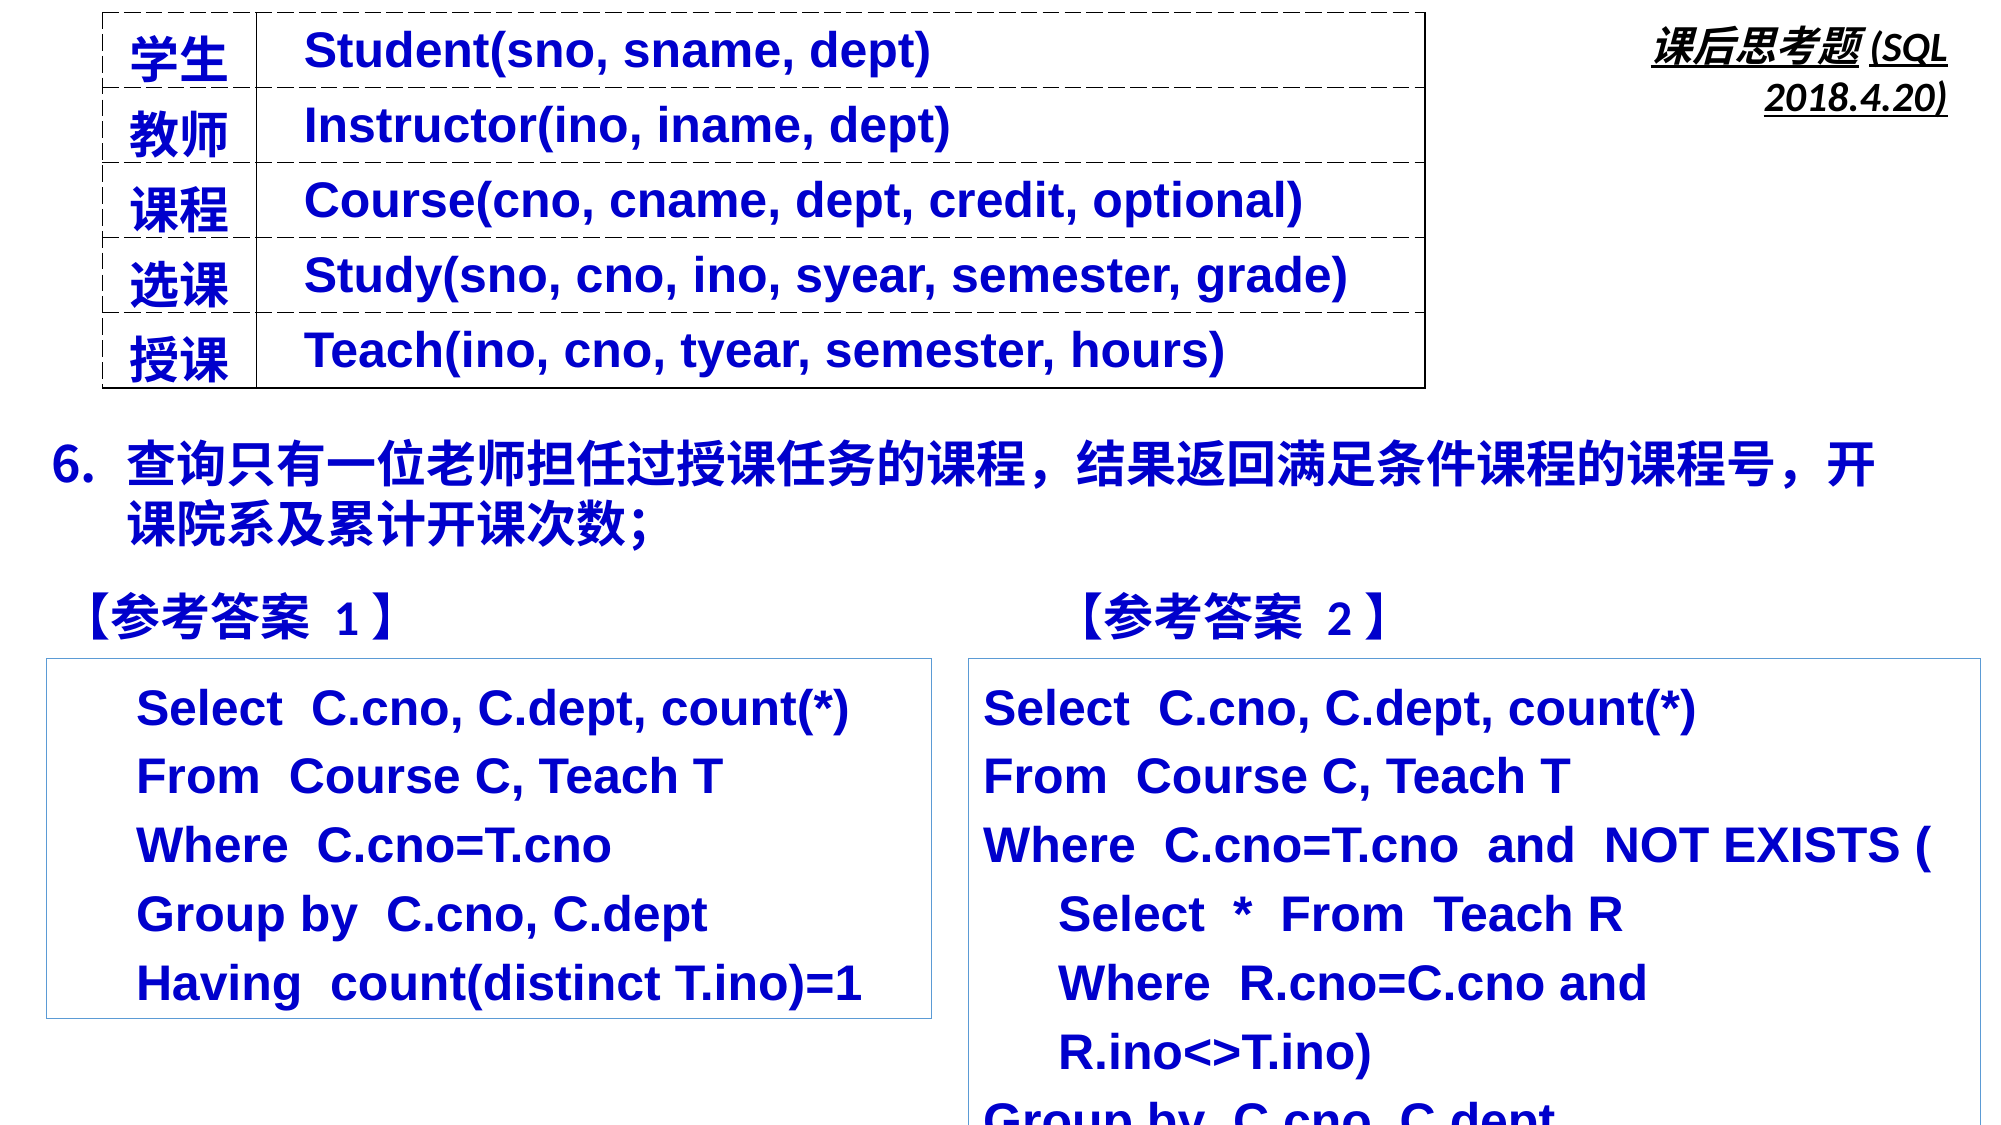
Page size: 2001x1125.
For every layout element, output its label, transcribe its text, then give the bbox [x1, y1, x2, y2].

table_cell Instructor(ino, iname, dept) [257, 88, 1424, 163]
table_cell Teach(ino, cno, tyear, semester, hours) [257, 313, 1424, 387]
table_cell 教师 [103, 88, 256, 163]
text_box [45, 577, 932, 1022]
table_cell Study(sno, cno, ino, syear, semester, grade) [257, 238, 1424, 313]
list 查询只有一位老师担任过授课任务的课程，结果返回满足条件课程的课程号，开课院系及累计开课次数； [36, 425, 1925, 1079]
table_cell Course(cno, cname, dept, credit, optional) [257, 163, 1424, 238]
table_header 学生 [103, 13, 256, 88]
table_header Student(sno, sname, dept) [257, 13, 1424, 88]
table_cell 课程 [103, 163, 256, 238]
text_box 课后思考题(SQL 2018.4.20) [1445, 12, 1963, 128]
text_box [968, 577, 1981, 1092]
table_cell 授课 [103, 313, 256, 387]
table_cell 选课 [103, 238, 256, 313]
